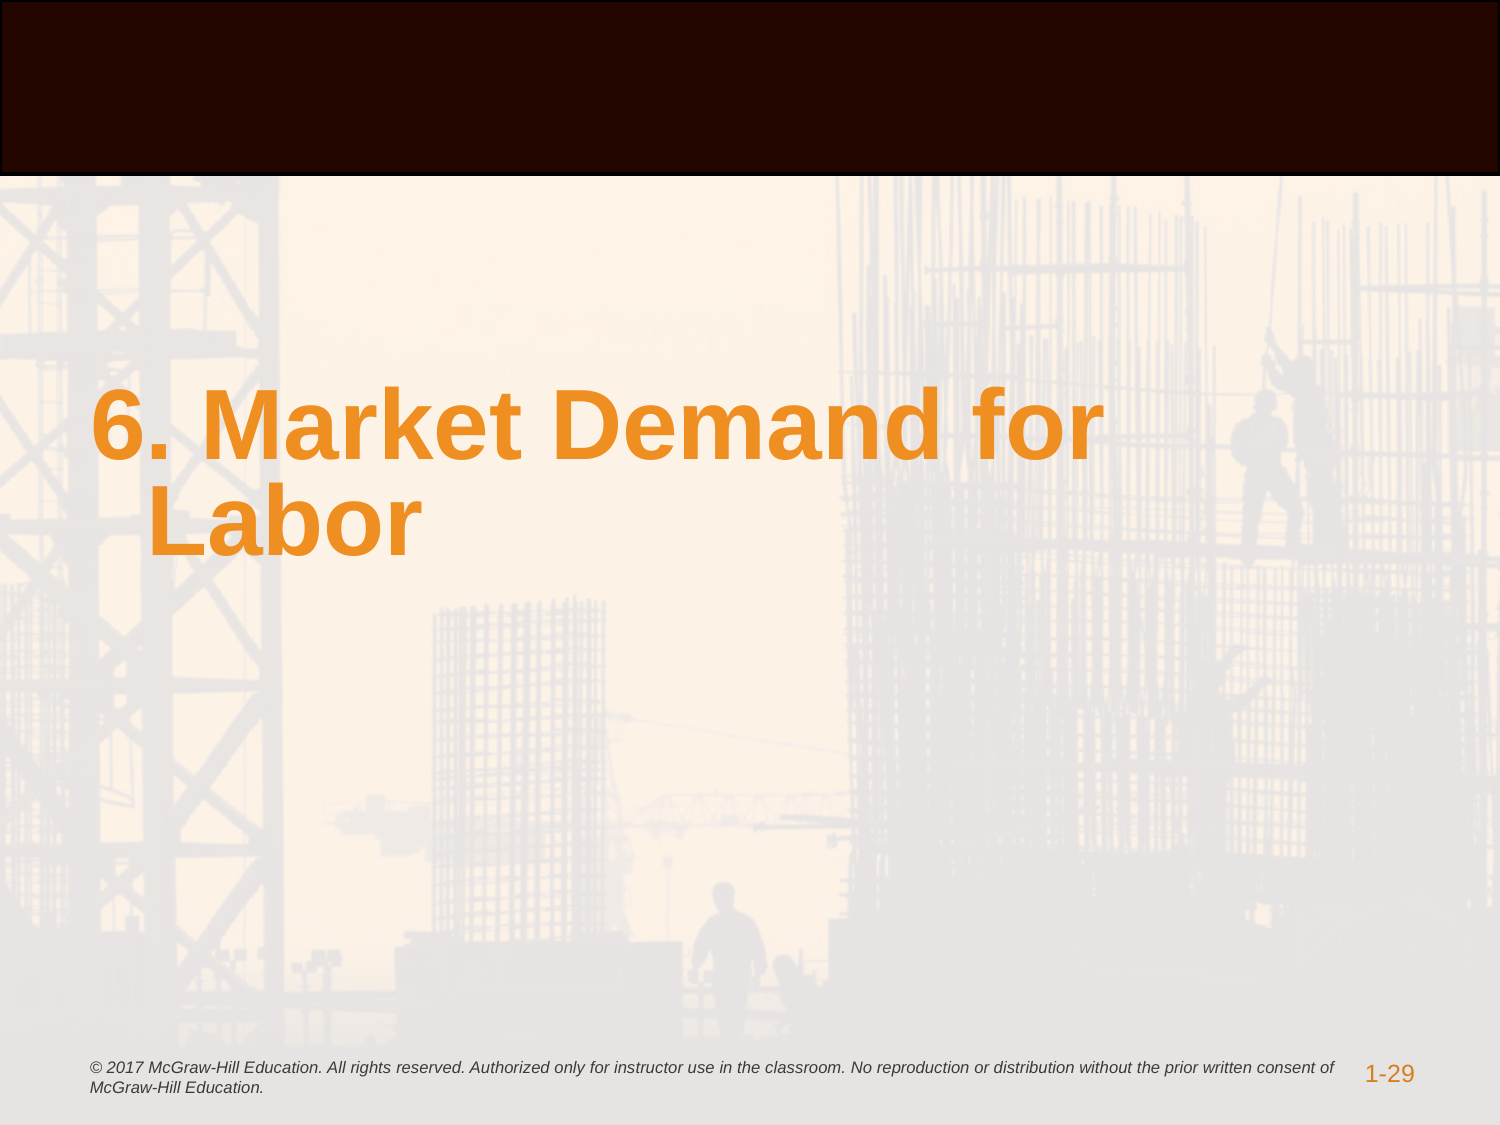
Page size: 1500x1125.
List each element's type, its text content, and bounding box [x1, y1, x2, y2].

list 6. Market Demand for Labor [75, 275, 1425, 1018]
